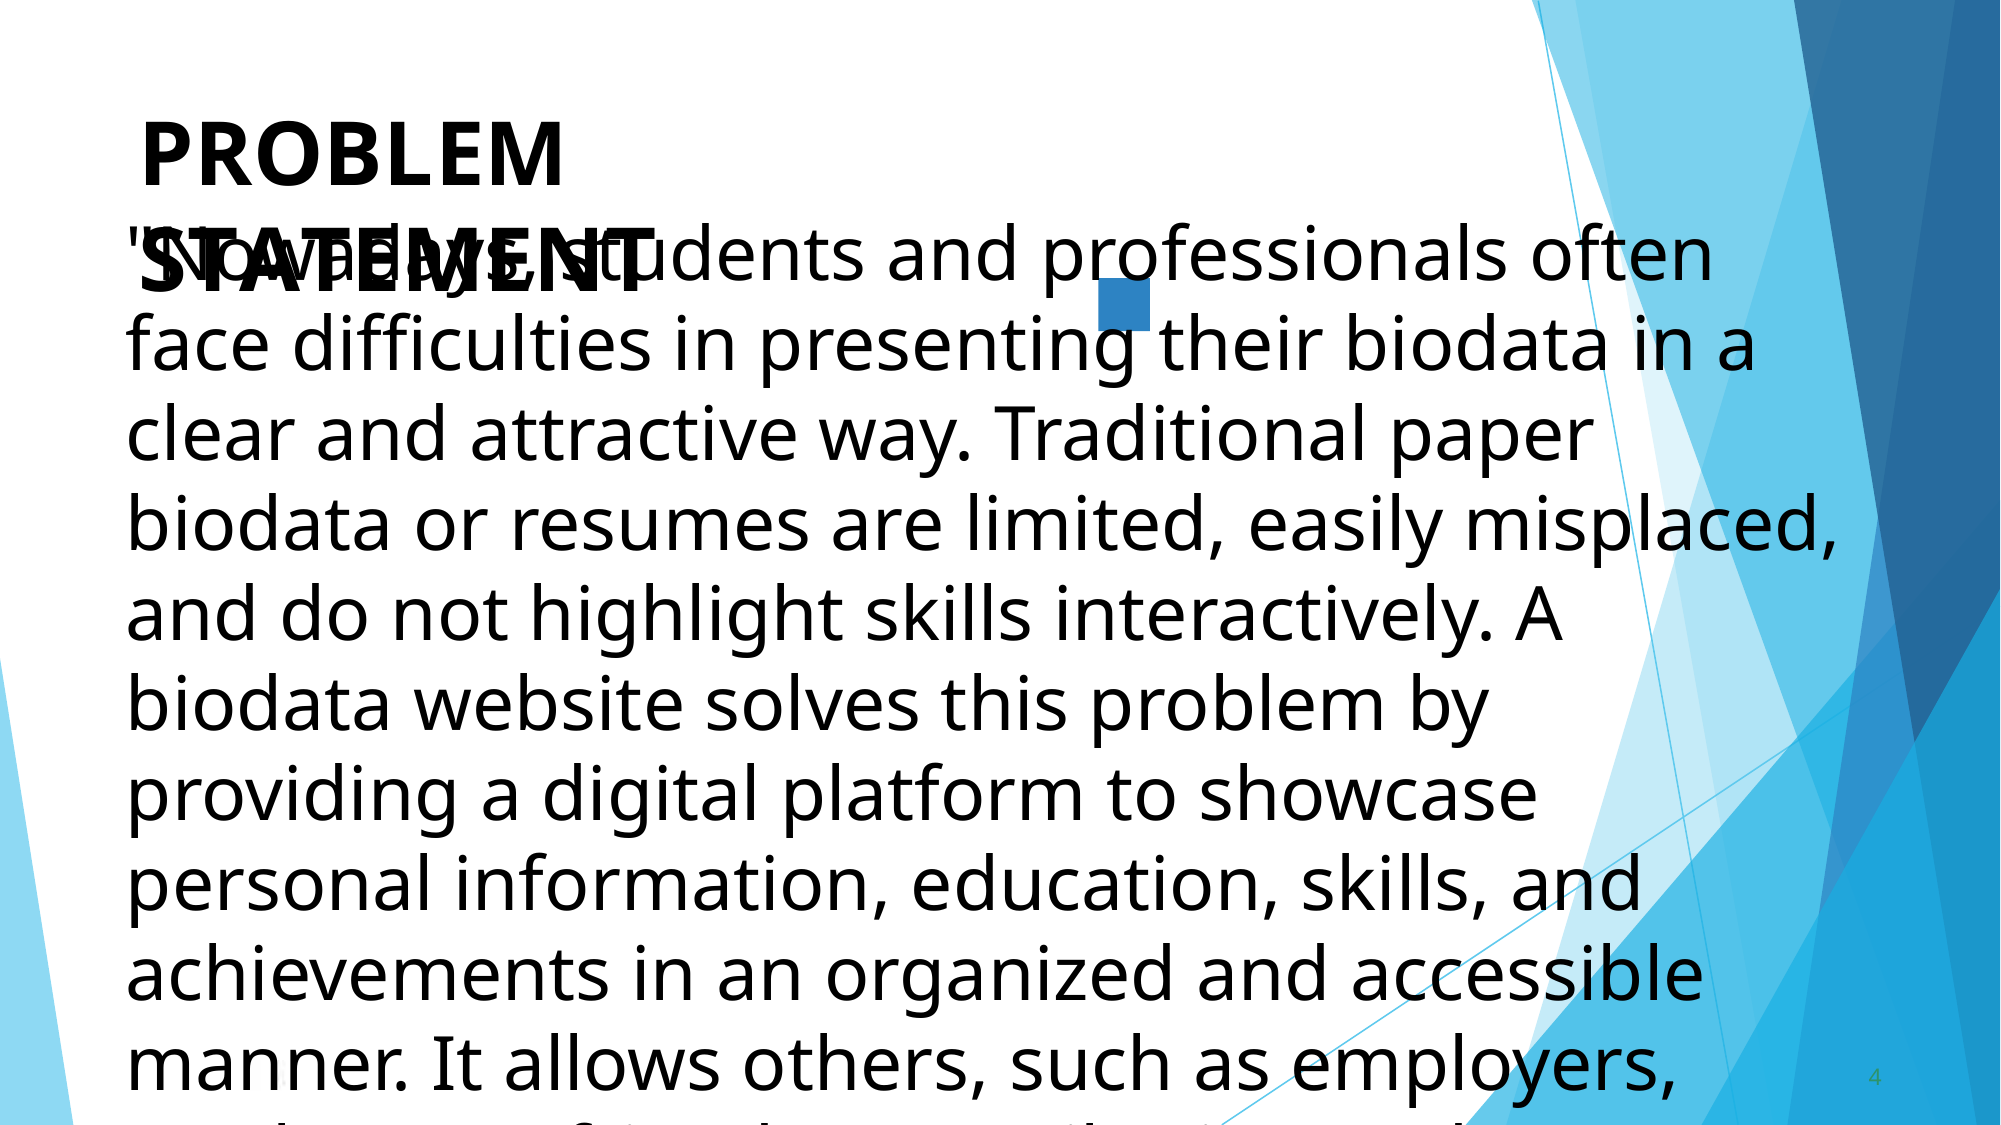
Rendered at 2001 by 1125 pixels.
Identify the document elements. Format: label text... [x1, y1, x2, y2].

picture [110, 1060, 463, 1094]
title PROBLEM STATEMENT [136, 93, 1062, 197]
text_box "Nowadays, students and professionals often face difficulties in presenting their biodata in a clear and attractive way. Traditional paper biodata or resumes are limited, easily misplaced, and do not highlight skills interactively. A biodata website solves this problem by providing a digital platform to showcase personal information, education, skills, and achievements in an organized and accessible manner. It allows others, such as employers, teachers, or friends, to easily view and understand a person’s background anytime and anywhere." [110, 197, 1859, 1125]
slide_number 4 [1861, 1061, 1888, 1125]
